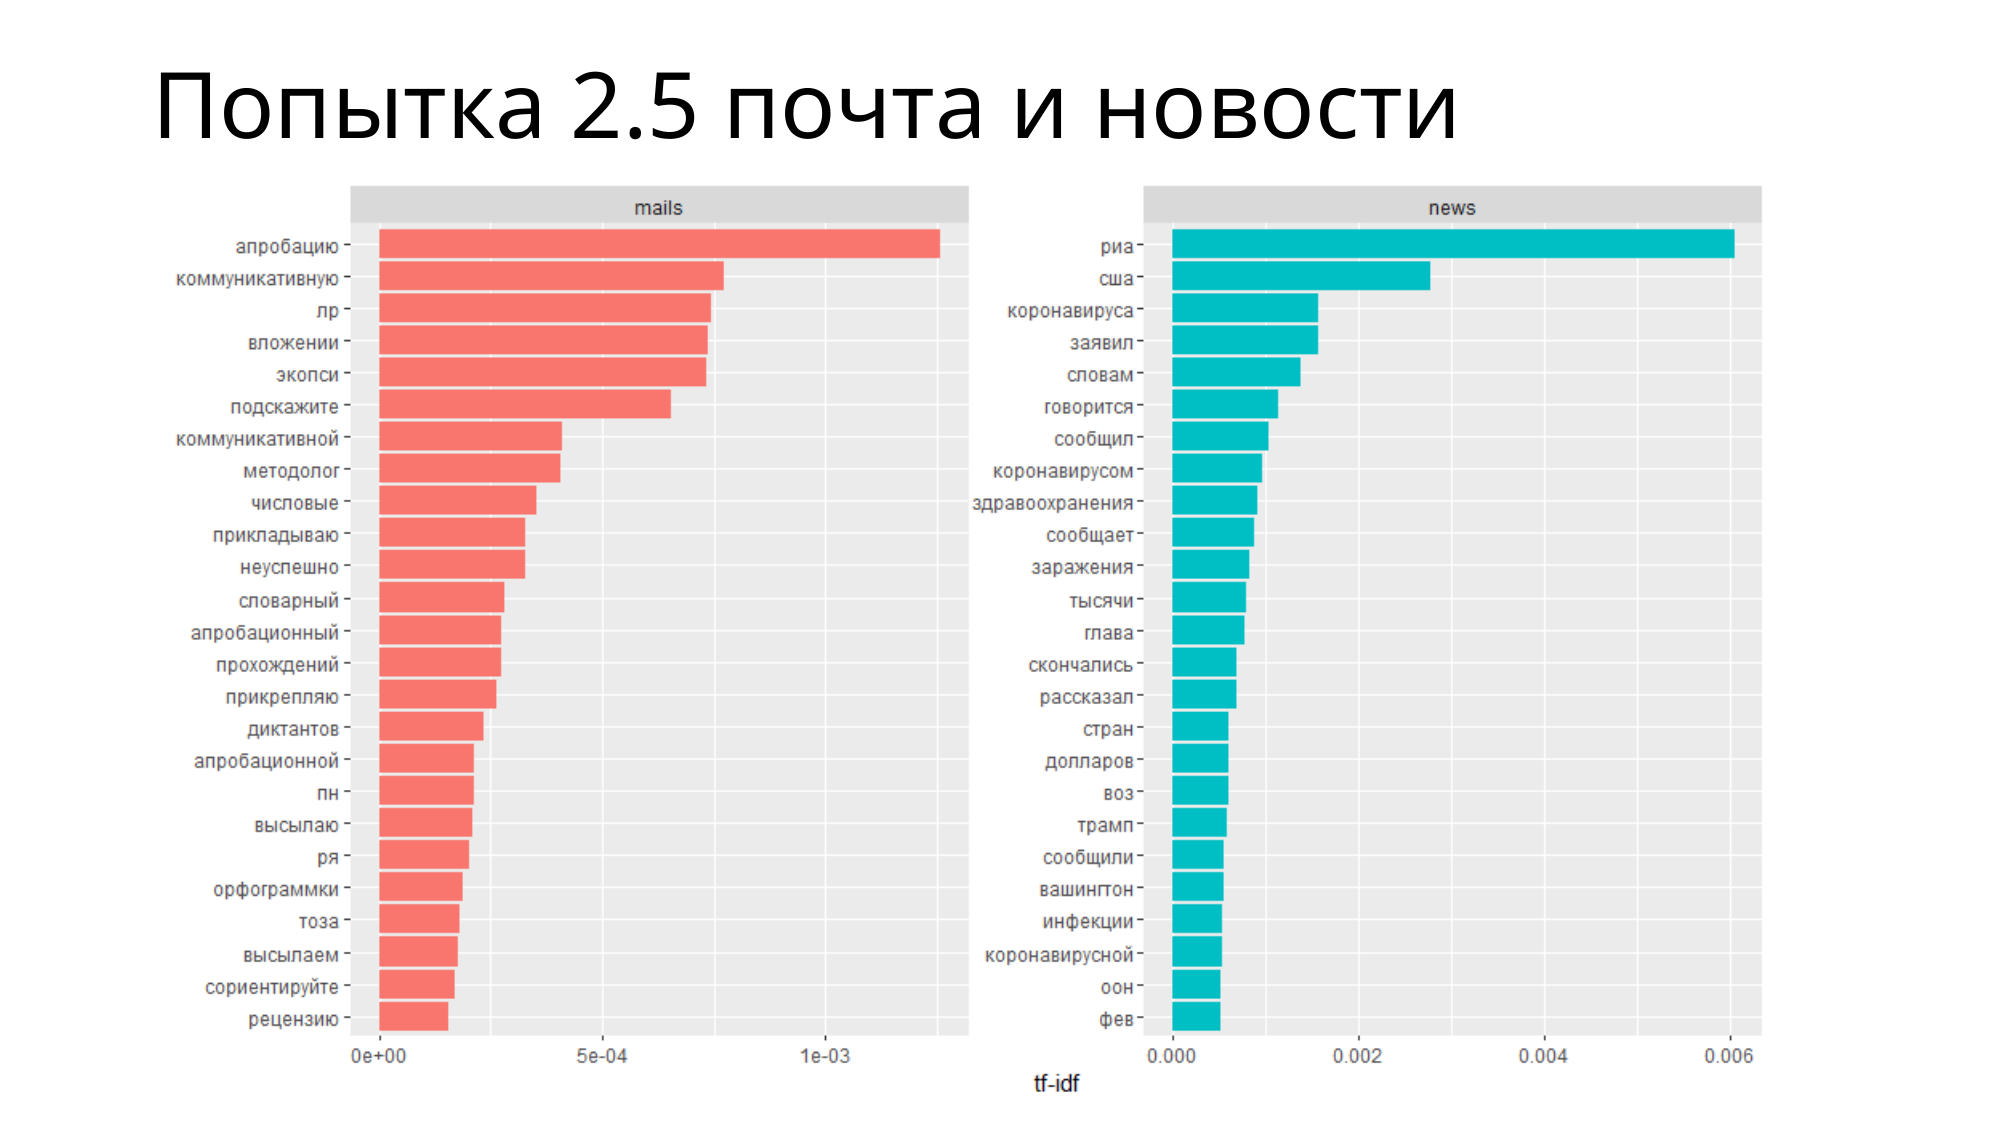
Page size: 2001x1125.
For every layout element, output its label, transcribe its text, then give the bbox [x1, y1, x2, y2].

title Попытка 2.5 почта и новости [137, 0, 1863, 218]
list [173, 175, 1775, 1108]
